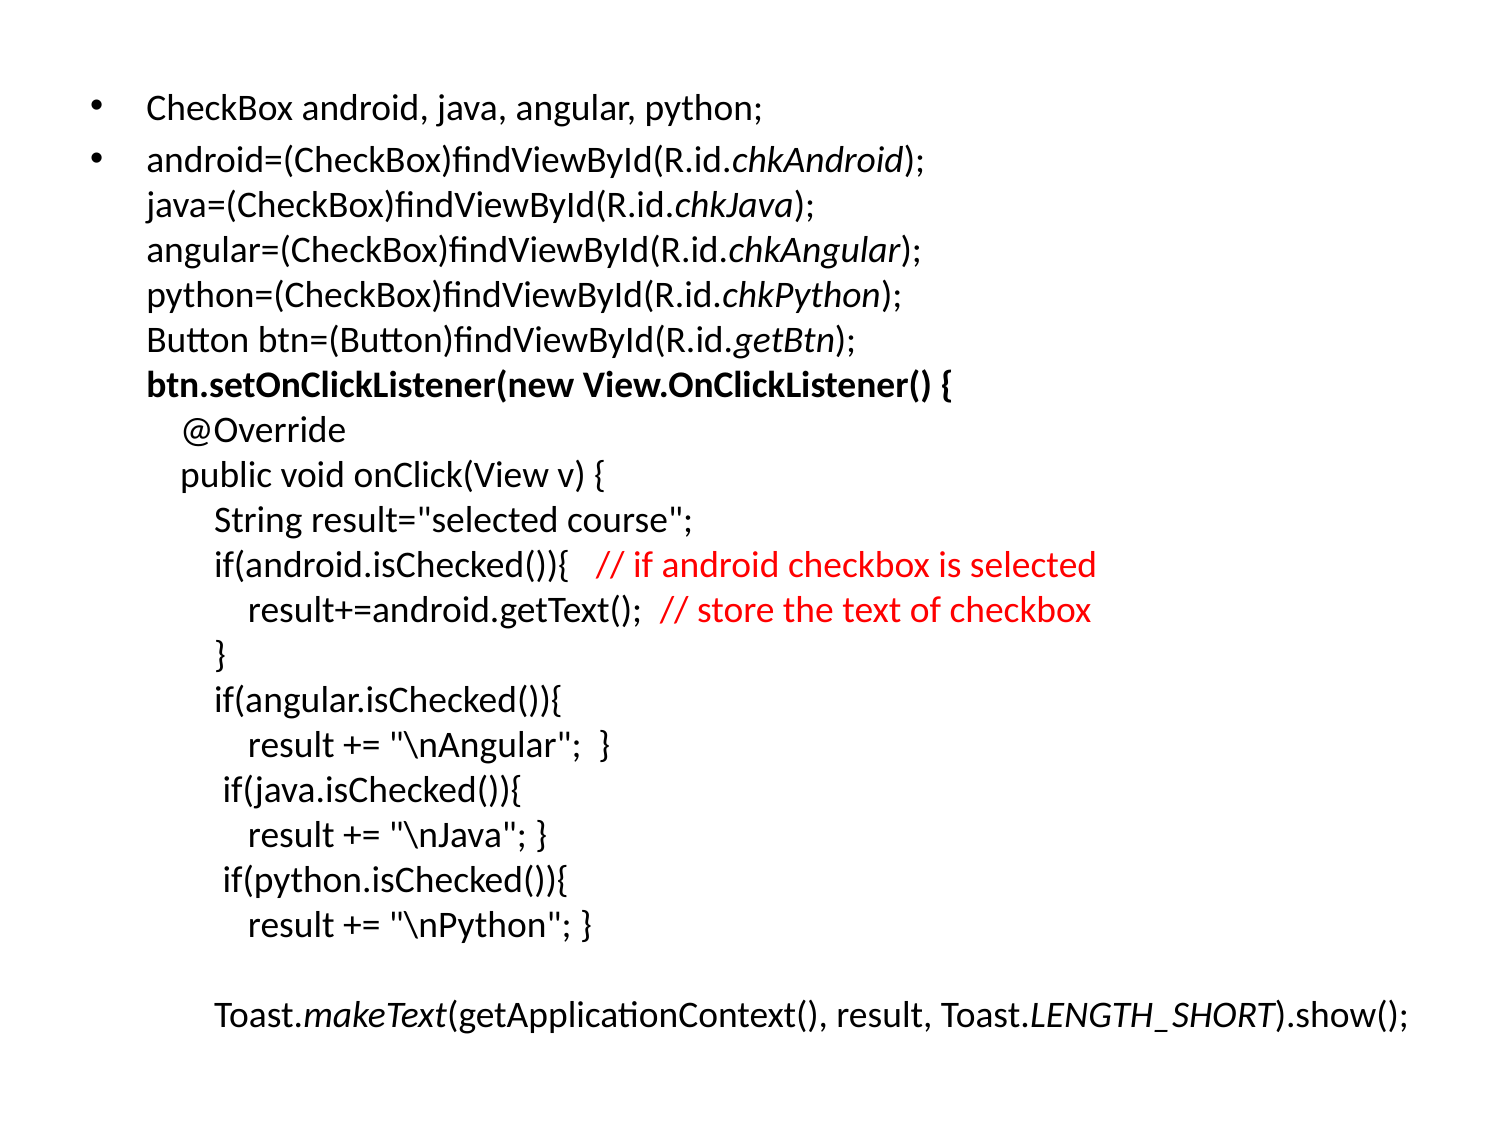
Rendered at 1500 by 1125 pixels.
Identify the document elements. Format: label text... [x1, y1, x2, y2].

list CheckBox android, java, angular, python; android=(CheckBox)findViewById(R.id.chkAndroid); java=(CheckBox)findViewById(R.id.chkJava); angular=(CheckBox)findViewById(R.id.chkAngular); python=(CheckBox)findViewById(R.id.chkPython); Button btn=(Button)findViewById(R.id.getBtn); btn.setOnClickListener(new View.OnClickListener() { @Override public void onClick(View v) { String result="selected course"; if(android.isChecked()){ // if android checkbox is selected result+=android.getText(); // store the text of checkbox } if(angular.isChecked()){ result += "\nAngular"; } if(java.isChecked()){ result += "\nJava"; } if(python.isChecked()){ result += "\nPython"; } Toast.makeText(getApplicationContext(), result, Toast.LENGTH_SHORT).show(); [75, 75, 1425, 1088]
